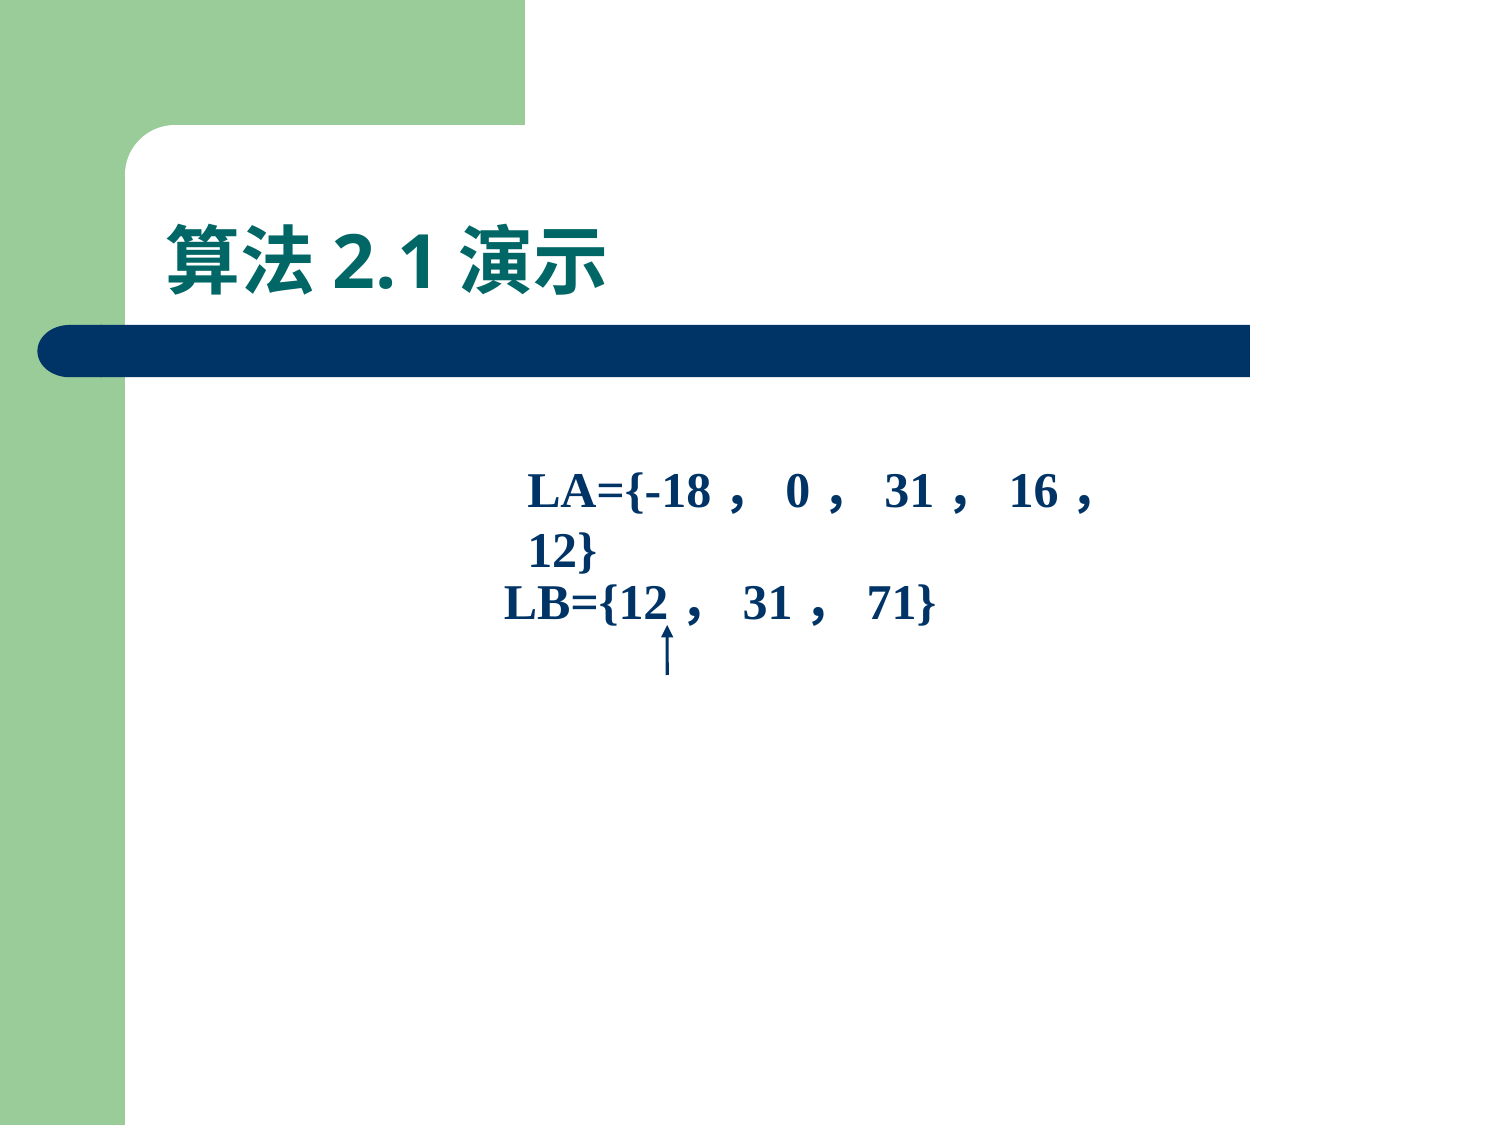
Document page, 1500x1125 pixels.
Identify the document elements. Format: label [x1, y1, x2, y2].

title [149, 124, 1463, 313]
text_box [489, 449, 1150, 676]
